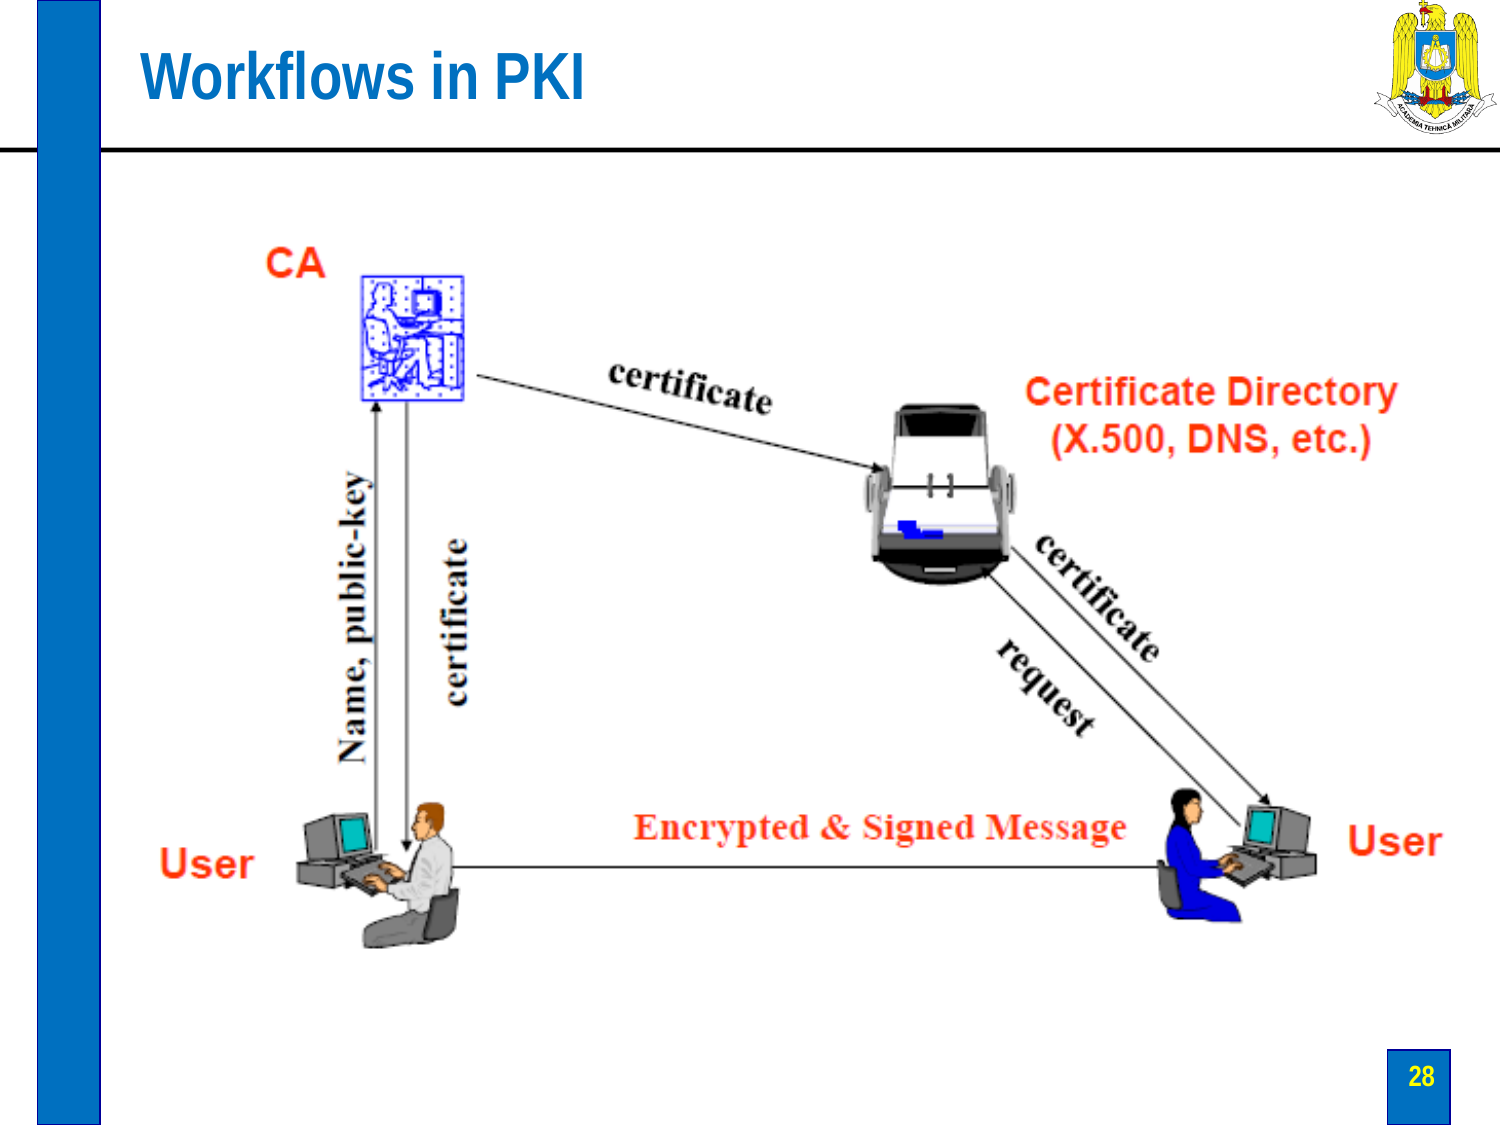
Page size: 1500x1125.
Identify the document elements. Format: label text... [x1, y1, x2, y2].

picture [154, 231, 1460, 953]
slide_number 28 [1374, 1049, 1451, 1101]
picture [1374, 0, 1500, 137]
title Workflows in PKI [125, 10, 1376, 136]
